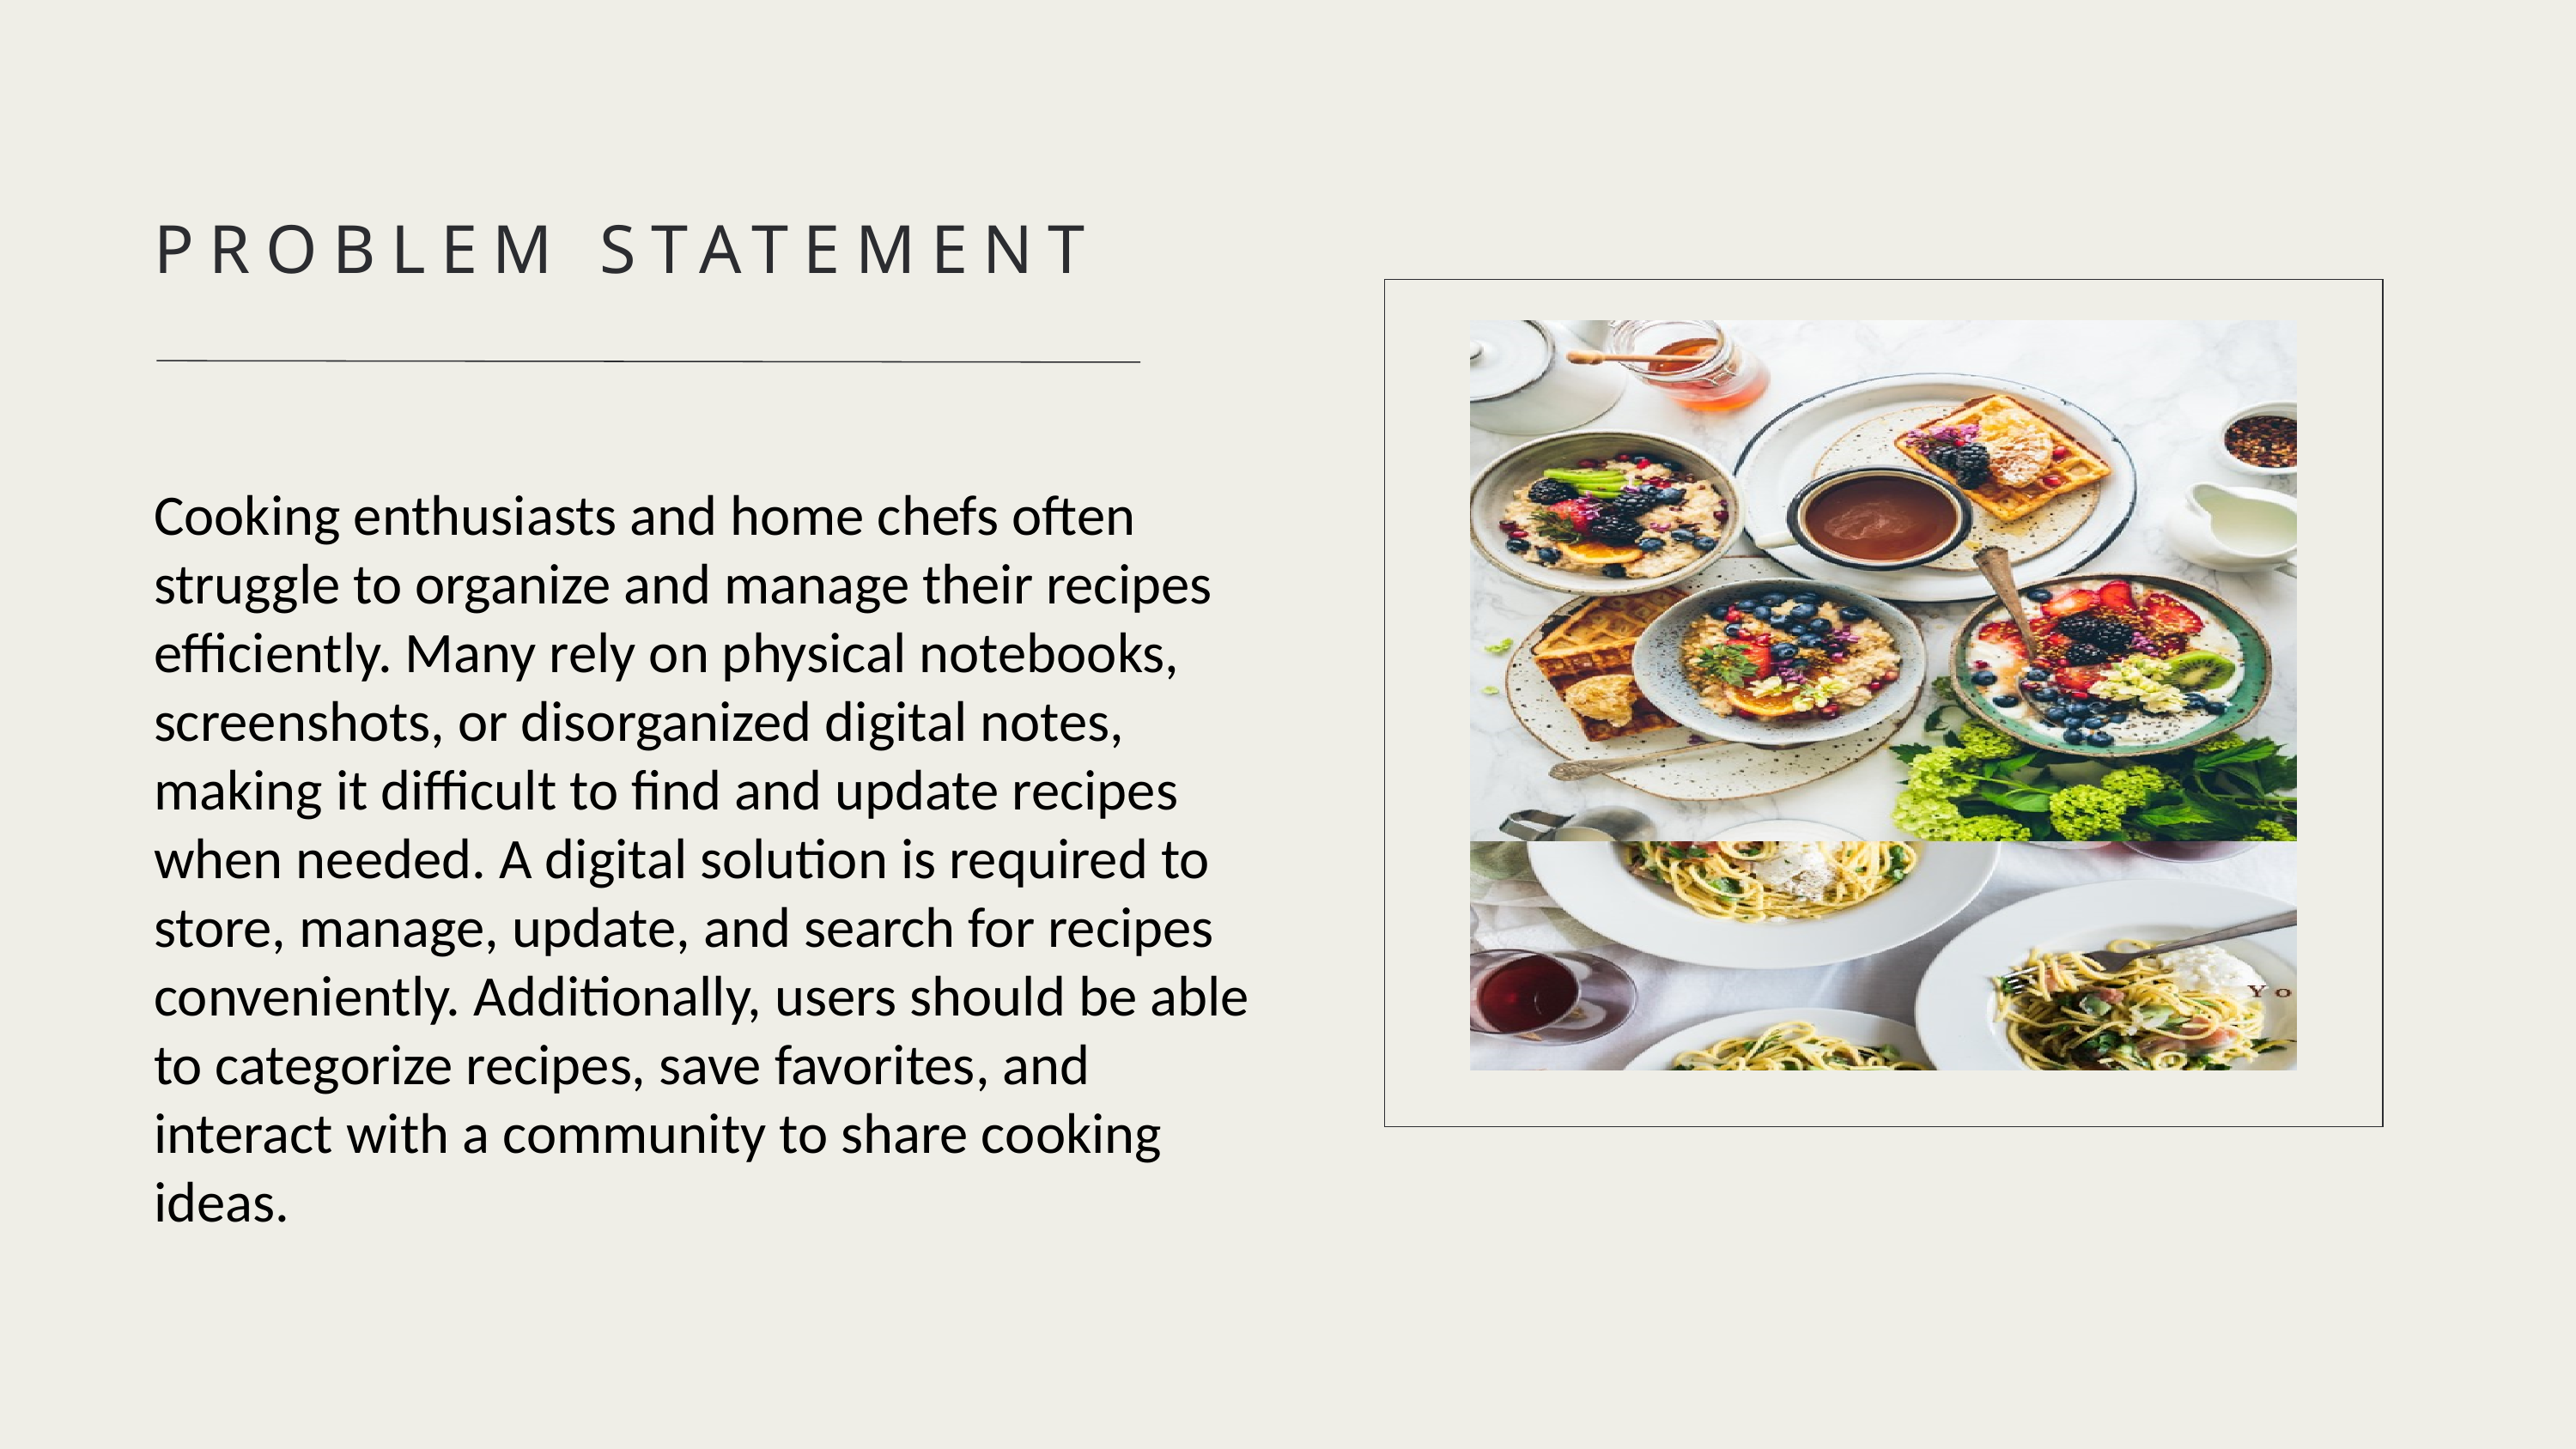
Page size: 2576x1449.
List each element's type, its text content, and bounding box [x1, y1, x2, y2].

text_box Cooking enthusiasts and home chefs often struggle to organize and manage their recipes efficiently. Many rely on physical notebooks, screenshots, or disorganized digital notes, making it difficult to find and update recipes when needed. A digital solution is required to store, manage, update, and search for recipes conveniently. Additionally, users should be able to categorize recipes, save favorites, and interact with a community to share cooking ideas. [154, 477, 1264, 1234]
text_box PROBLEM STATEMENT [154, 193, 2440, 287]
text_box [1384, 279, 2384, 1127]
picture [1470, 319, 2297, 1071]
